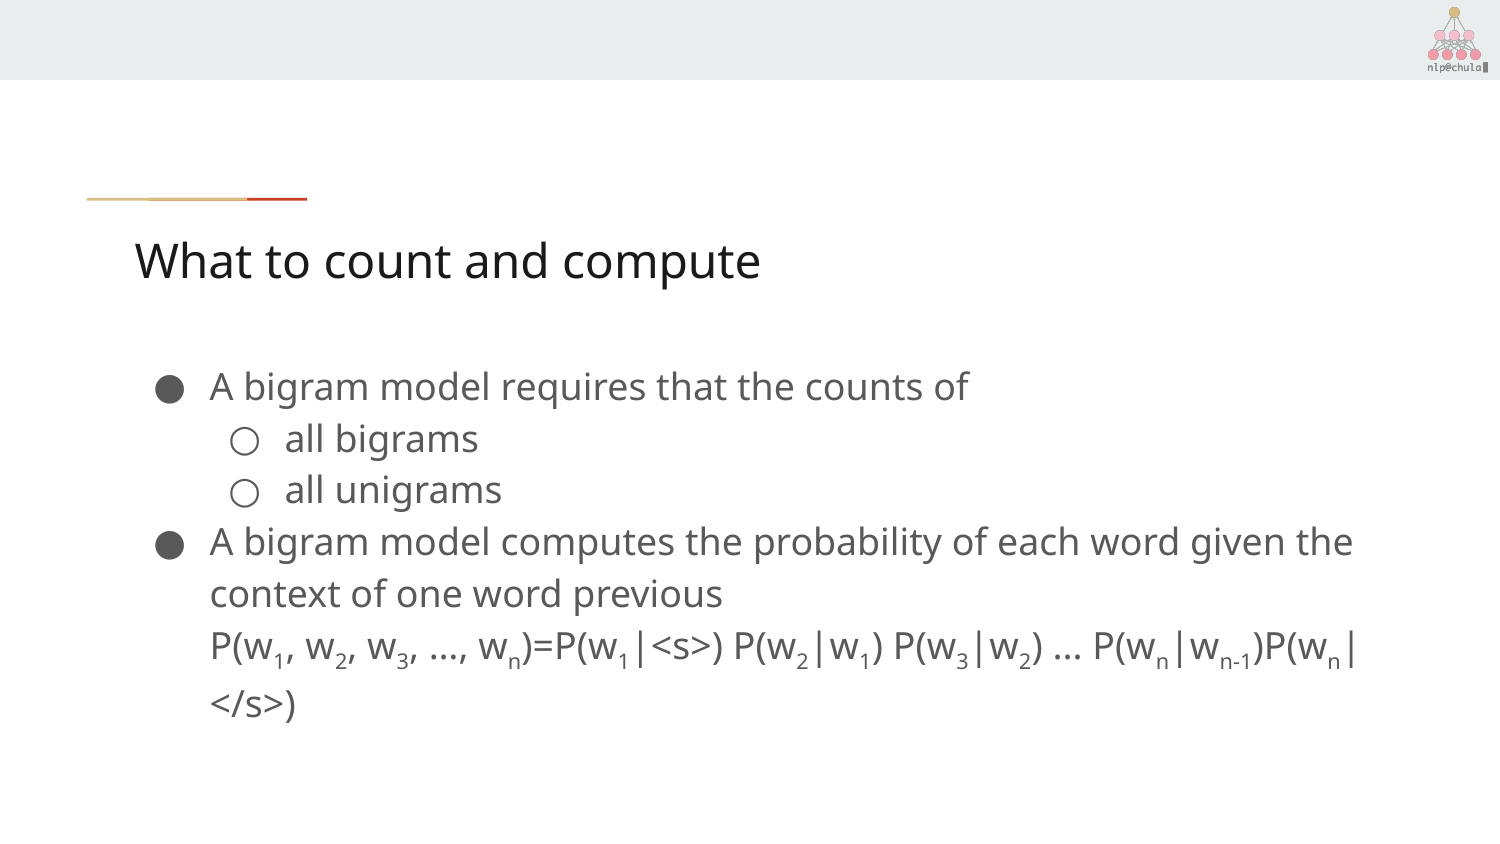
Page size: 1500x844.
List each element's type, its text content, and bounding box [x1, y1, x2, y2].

list A bigram model requires that the counts of all bigrams all unigrams A bigram model computes the probability of each word given the context of one word previous P(w1, w2, w3, …, wn)=P(w1|<s>) P(w2|w1) P(w3|w2) ... P(wn|wn-1)P(wn|</s>) [119, 341, 1381, 755]
title What to count and compute [119, 216, 1381, 305]
picture [1428, 7, 1488, 73]
